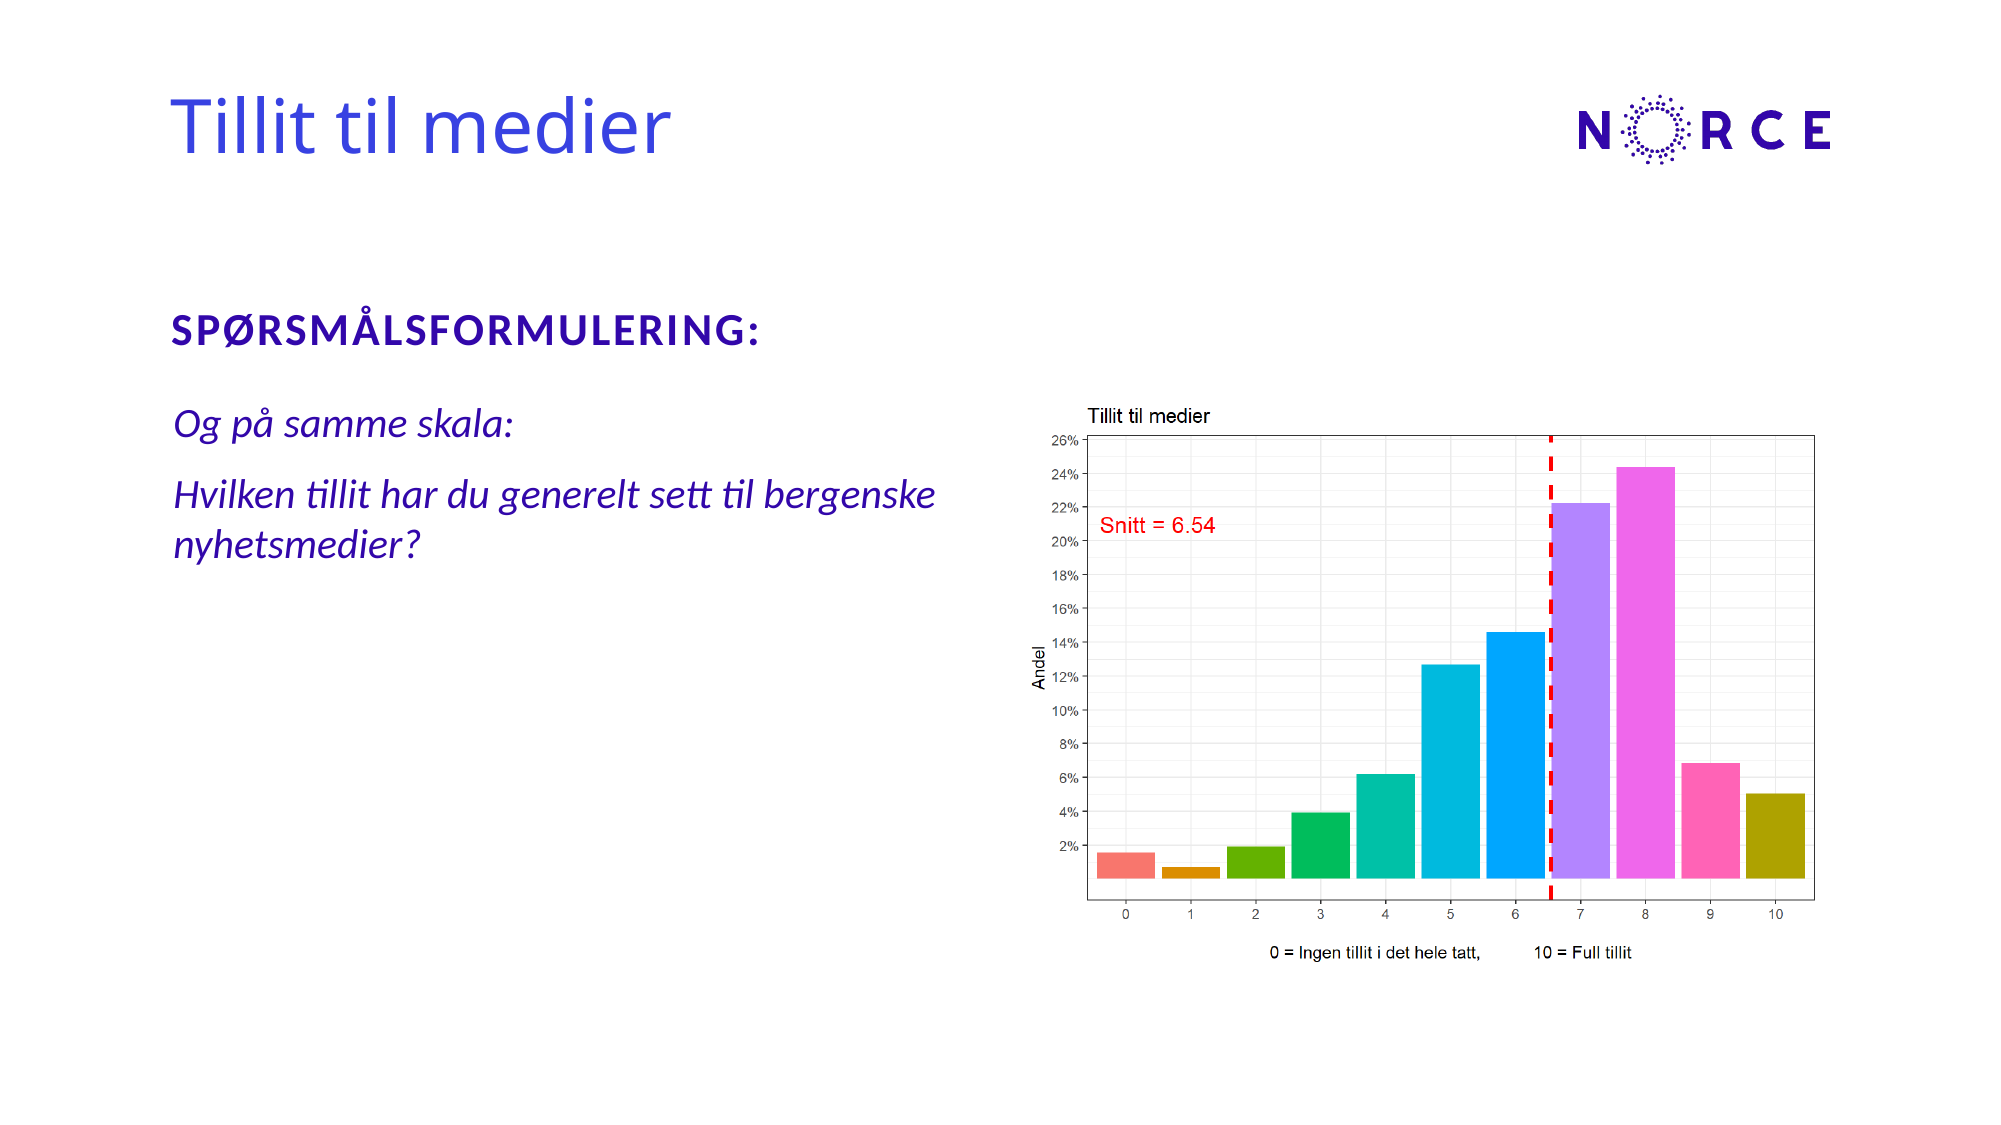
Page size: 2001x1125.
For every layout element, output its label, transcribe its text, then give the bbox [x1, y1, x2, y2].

title Tillit til medier [170, 88, 1321, 233]
list Og på samme skala: Hvilken tillit har du generelt sett til bergenske nyhetsmedier? [171, 396, 972, 973]
picture [1574, 0, 2000, 169]
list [1022, 398, 1823, 970]
list spørsmålsformulering: [171, 299, 972, 355]
